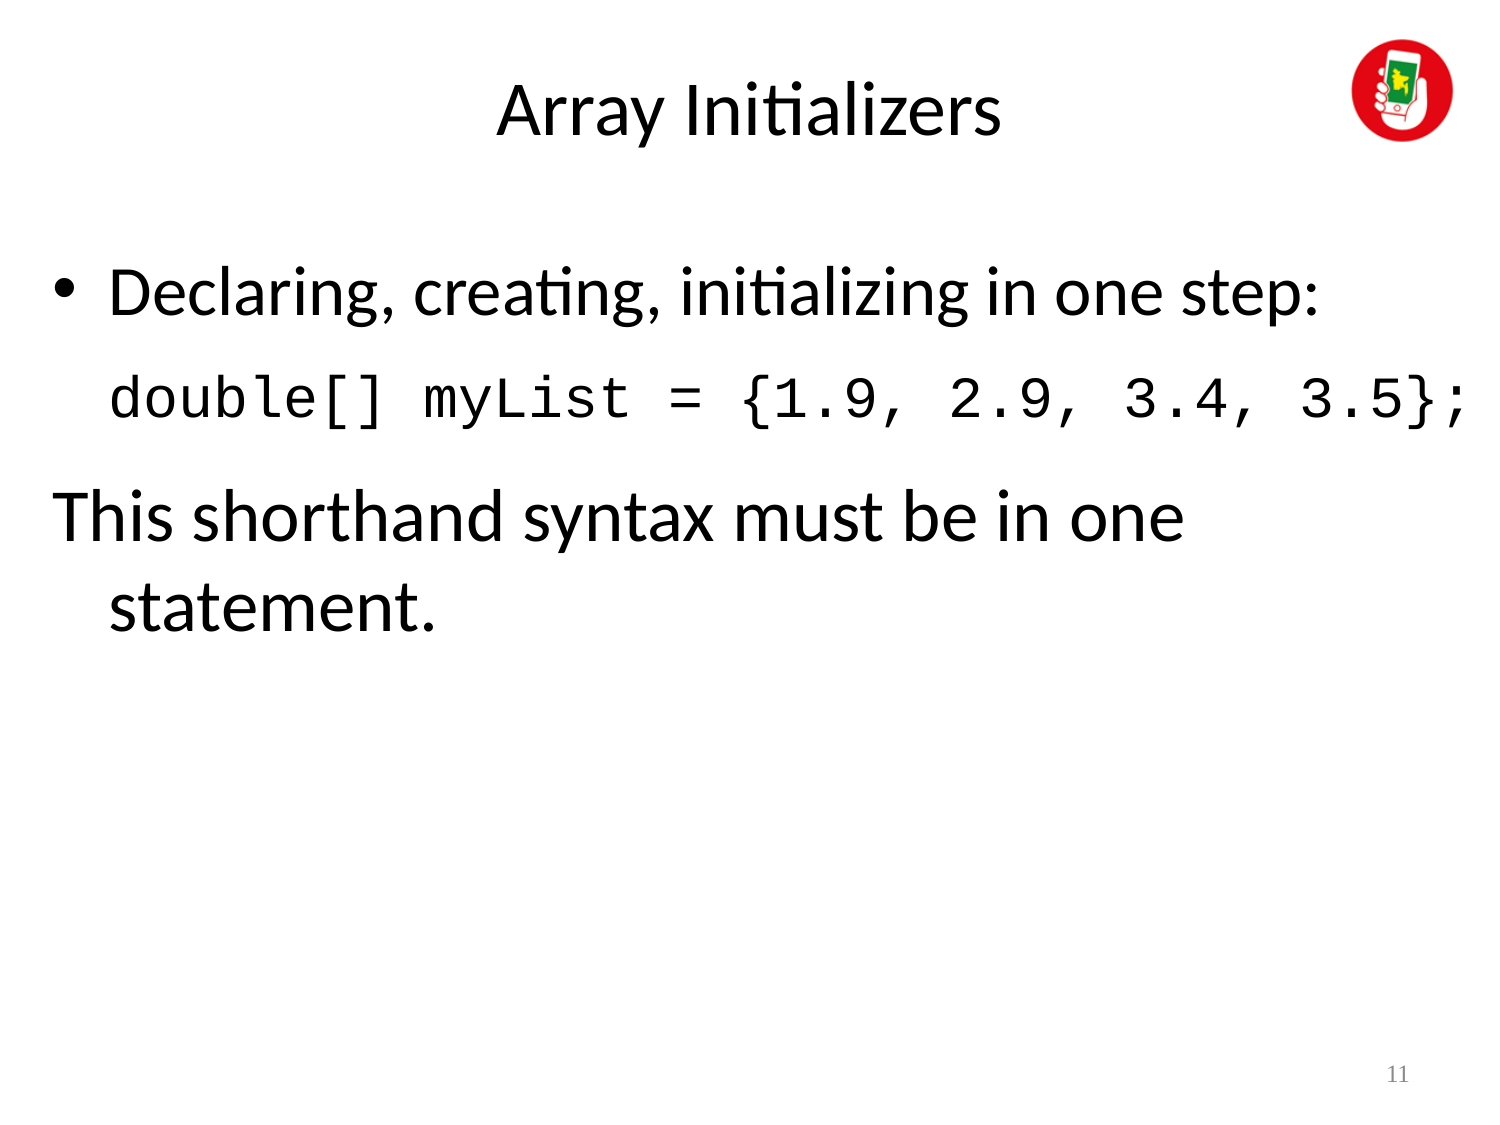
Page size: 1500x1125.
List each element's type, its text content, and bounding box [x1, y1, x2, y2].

title Array Initializers [112, 50, 1388, 160]
slide_number 11 [1074, 1042, 1425, 1103]
list Declaring, creating, initializing in one step: double[] myList = {1.9, 2.9, 3.4, 3.5}; This shorthand syntax must be in one statement. [37, 237, 1500, 913]
picture [1350, 37, 1455, 143]
